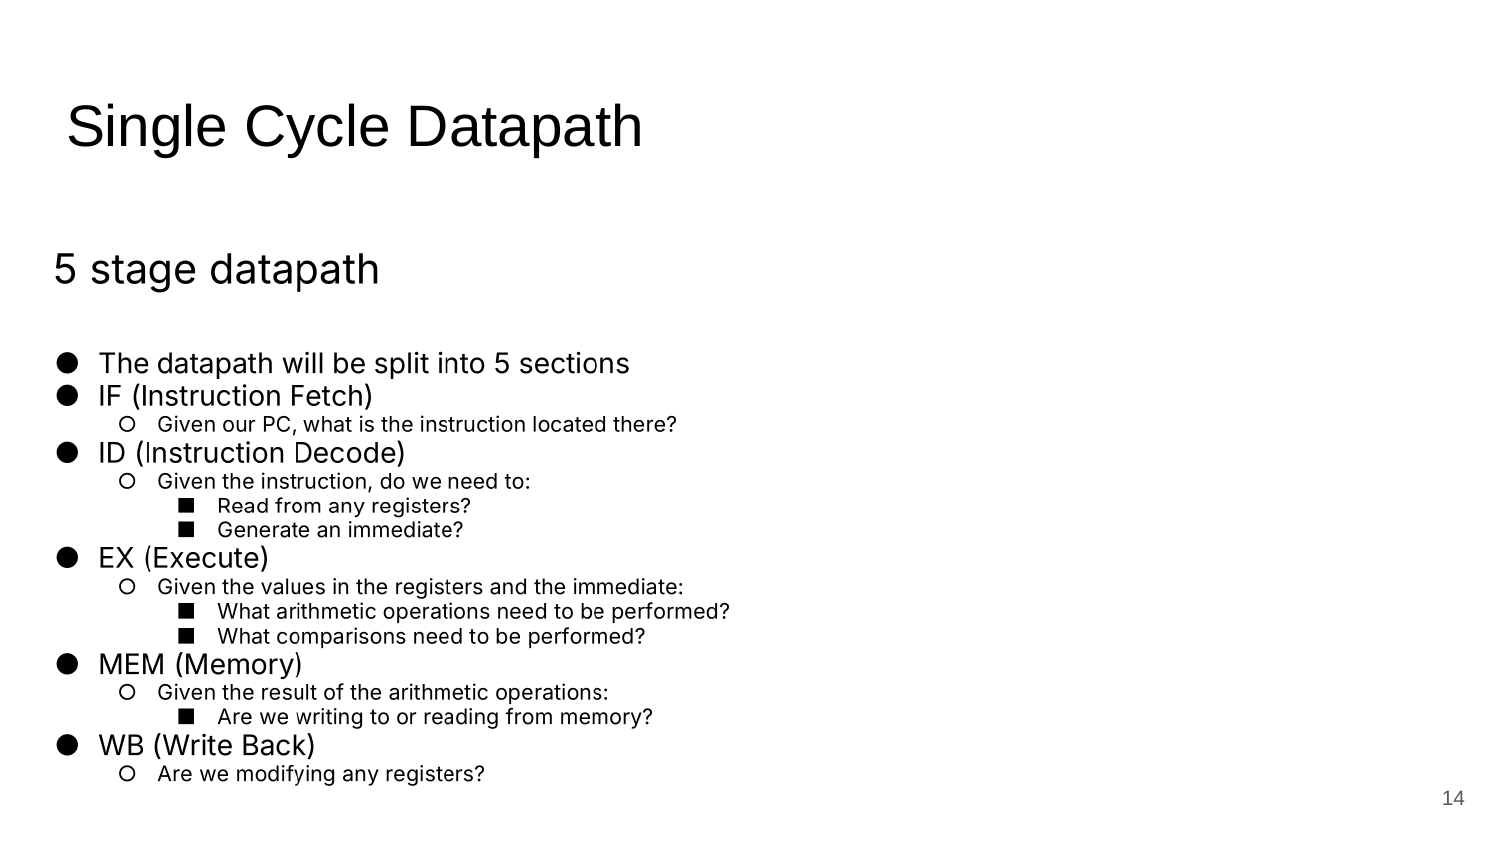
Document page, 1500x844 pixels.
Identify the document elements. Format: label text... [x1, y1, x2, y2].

slide_number ‹#› [1389, 764, 1480, 830]
title Single Cycle Datapath [51, 72, 1449, 174]
picture [0, 173, 1192, 844]
